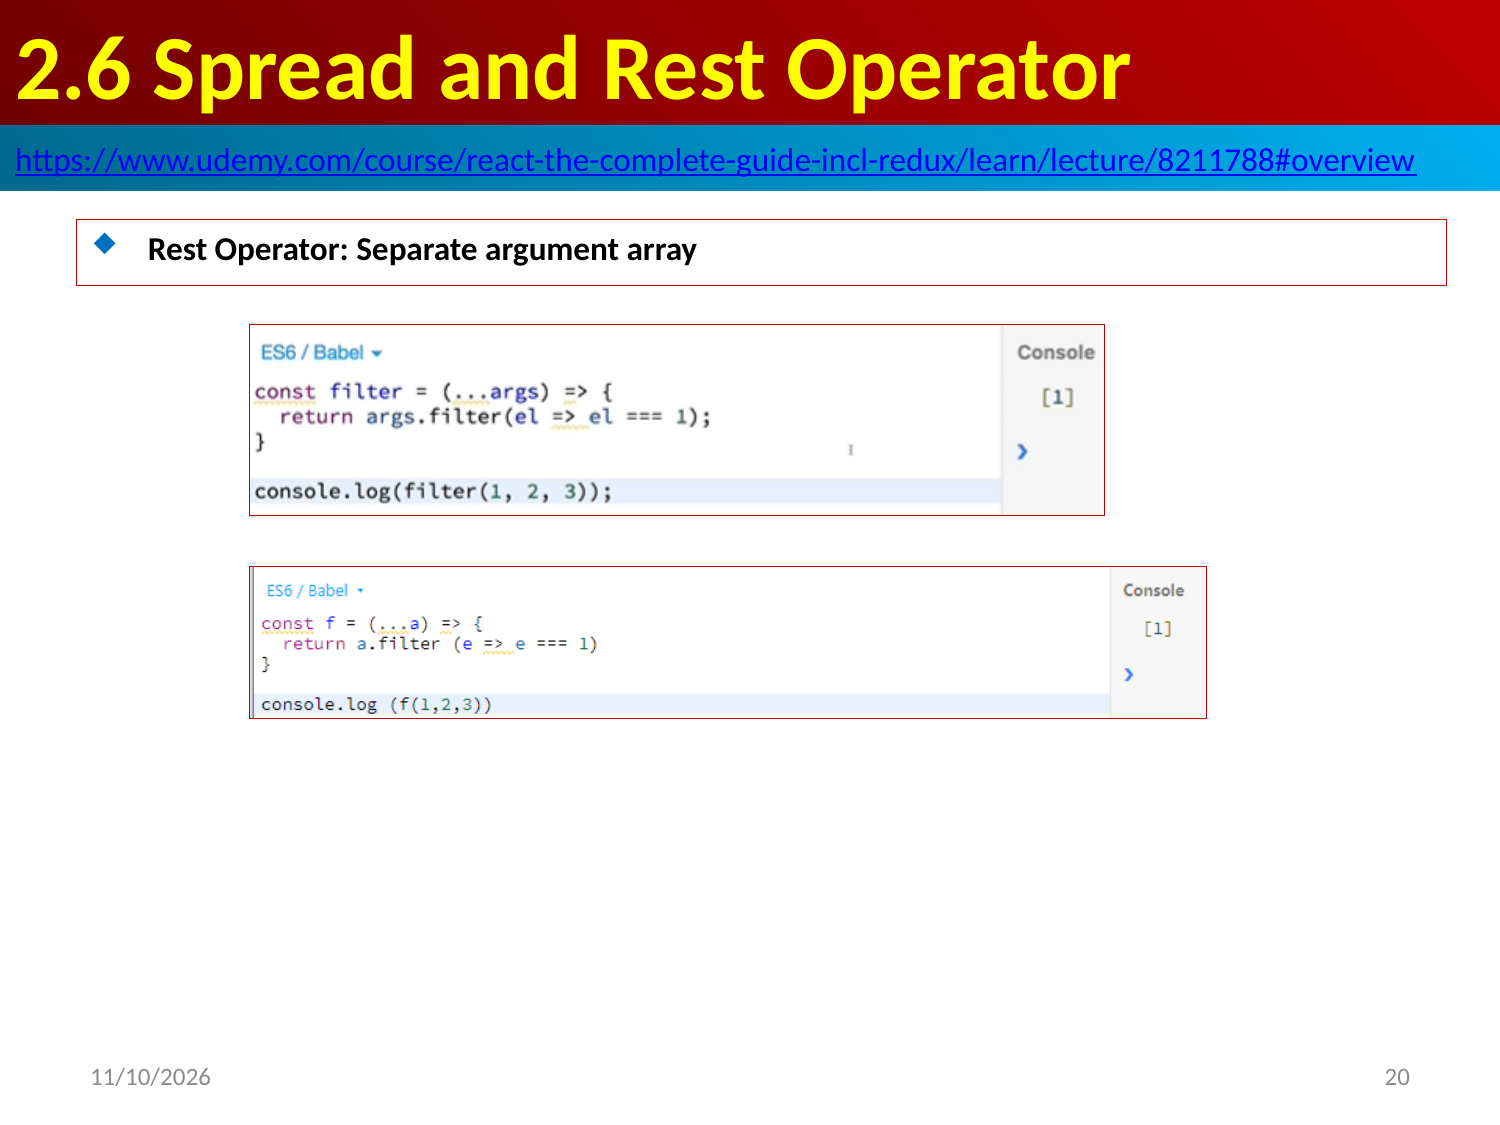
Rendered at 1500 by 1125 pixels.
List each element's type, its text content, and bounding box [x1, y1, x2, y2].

subtitle Rest Operator: Separate argument array [76, 219, 1447, 286]
picture [249, 565, 1207, 719]
picture [249, 324, 1105, 516]
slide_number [75, 1042, 425, 1109]
text_box https://www.udemy.com/course/react-the-complete-guide-incl-redux/learn/lecture/8211788#overview [0, 125, 1500, 191]
slide_number 20 [1074, 1042, 1425, 1109]
title 2.6 Spread and Rest Operator [0, 0, 1500, 125]
